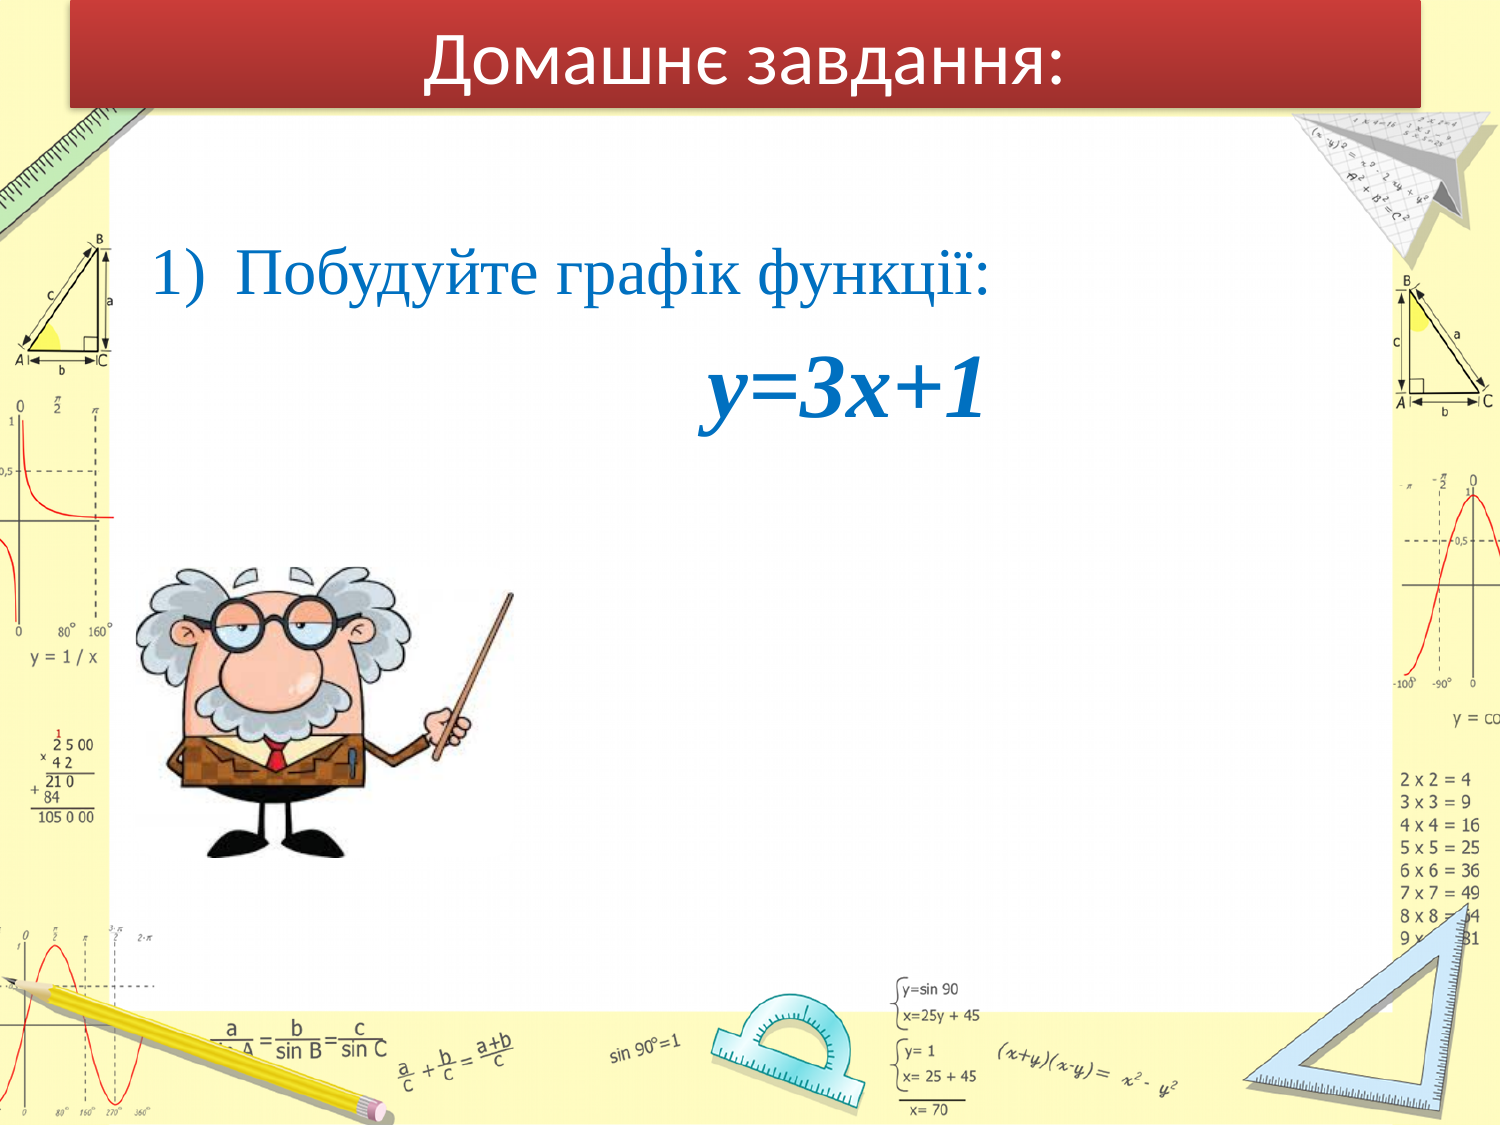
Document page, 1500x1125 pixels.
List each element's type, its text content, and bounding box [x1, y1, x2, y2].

picture [0, 0, 1500, 1125]
list Побудуйте графік функції: y=3x+1 [135, 219, 1402, 1092]
title Домашнє завдання: [70, 0, 1421, 108]
